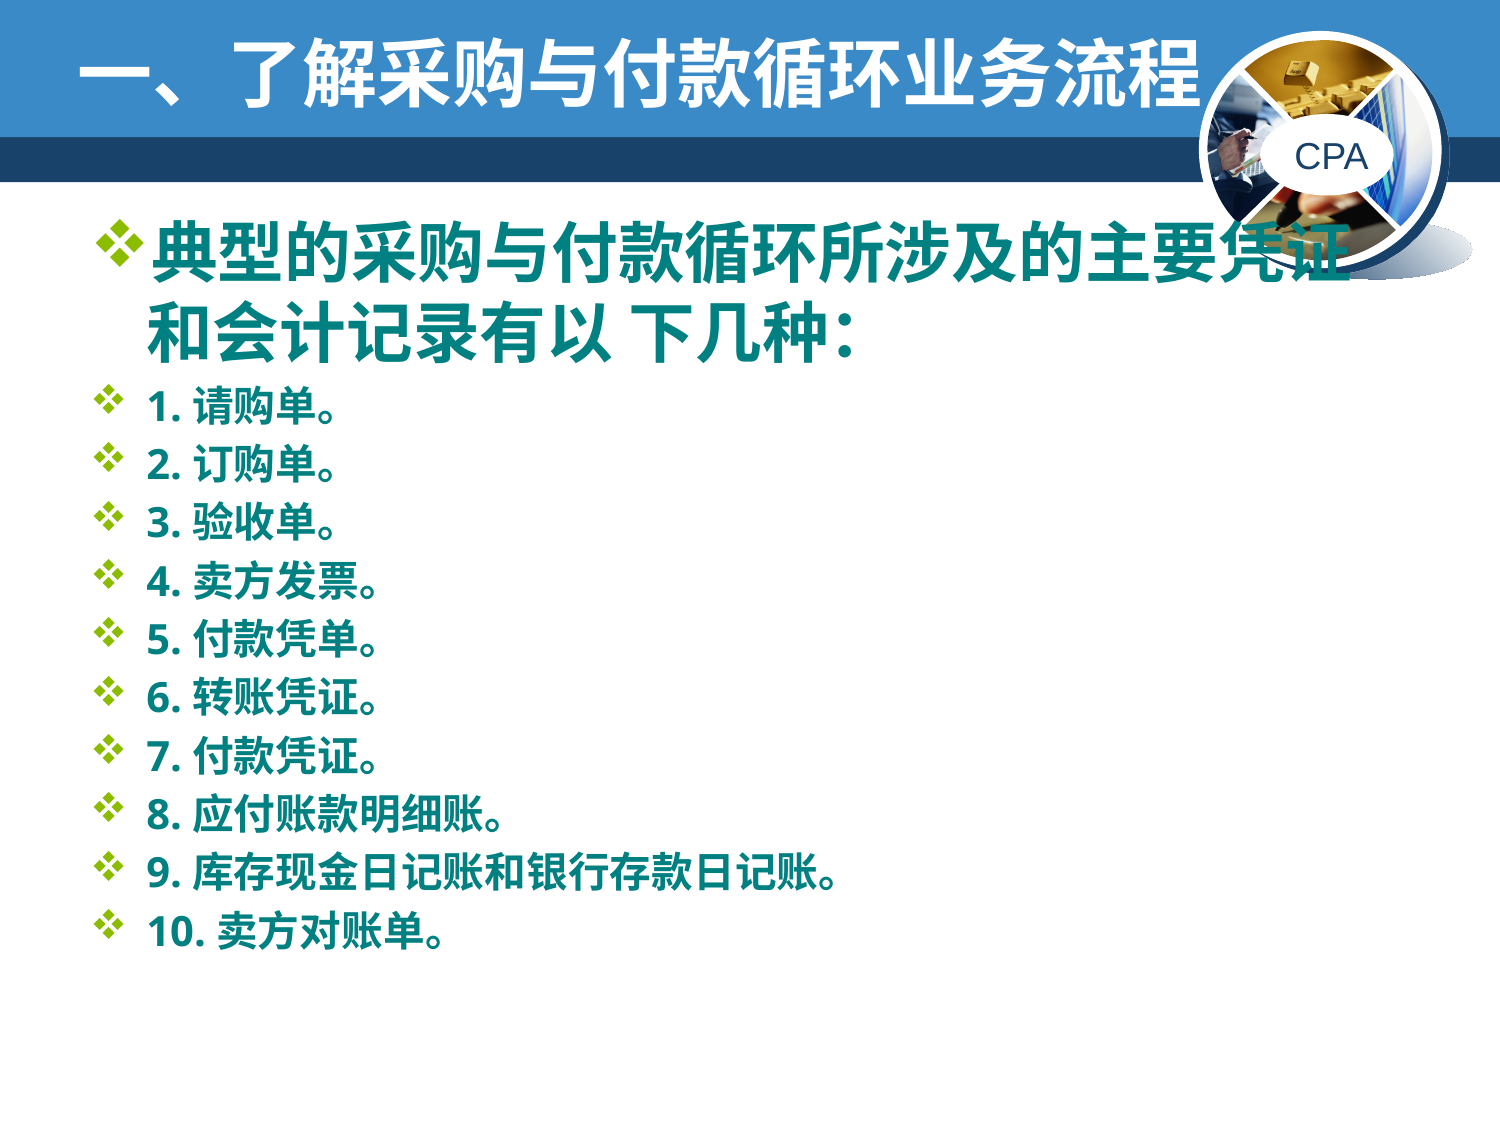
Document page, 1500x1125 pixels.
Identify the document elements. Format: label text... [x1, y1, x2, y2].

list 典型的采购与付款循环所涉及的主要凭证和会计记录有以 下几种： 1.请购单。 2.订购单。 3.验收单。 4.卖方发票。 5.付款凭单。 6.转账凭证。 7.付款凭证。 8.应付账款明细账。 9.库存现金日记账和银行存款日记账。 10.卖方对账单。 [75, 203, 1425, 1065]
picture [1354, 73, 1433, 203]
picture [1207, 118, 1287, 203]
title 一、了解采购与付款循环业务流程 [62, 24, 1338, 118]
picture [1338, 41, 1394, 116]
picture [1267, 186, 1369, 203]
